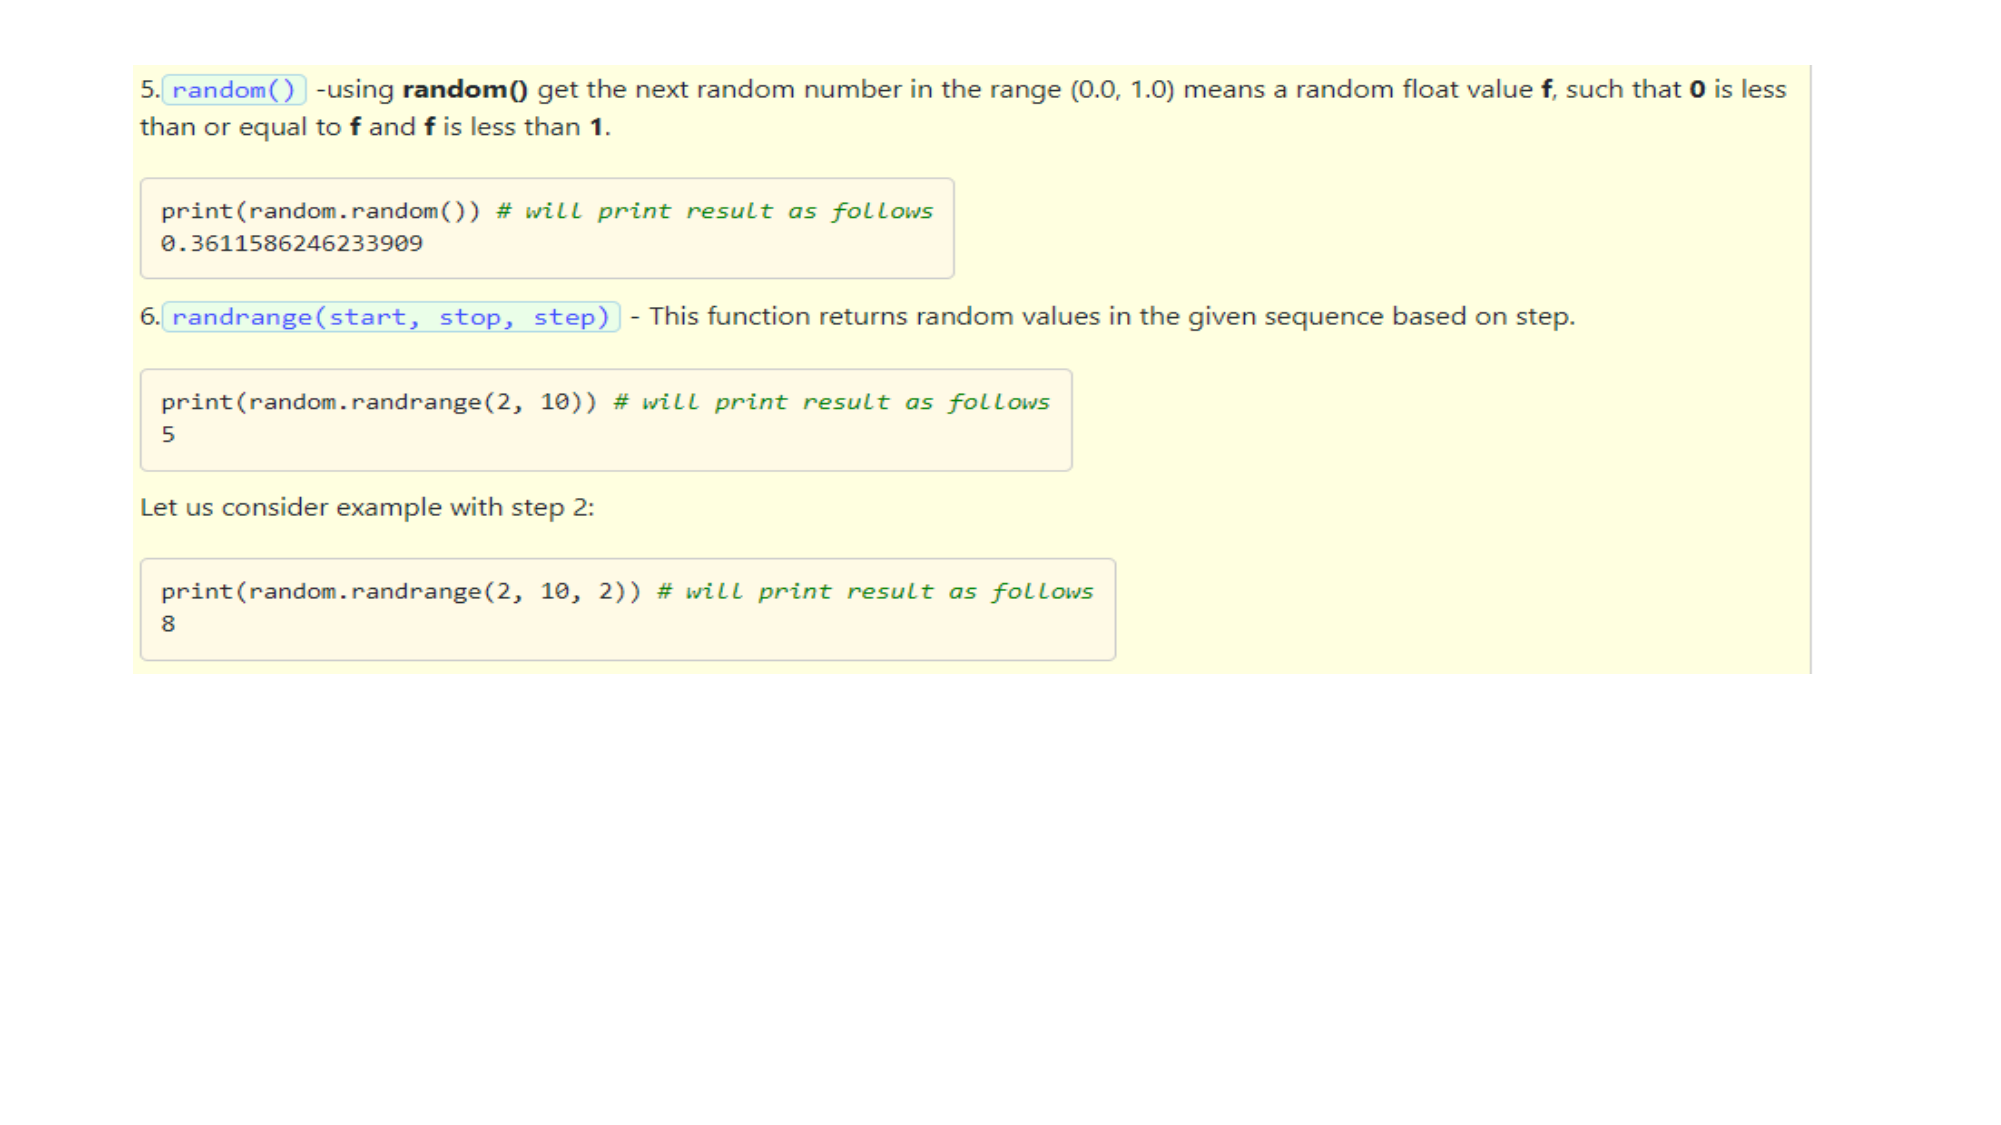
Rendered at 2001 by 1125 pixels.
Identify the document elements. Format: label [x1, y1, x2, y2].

list [133, 65, 1814, 674]
